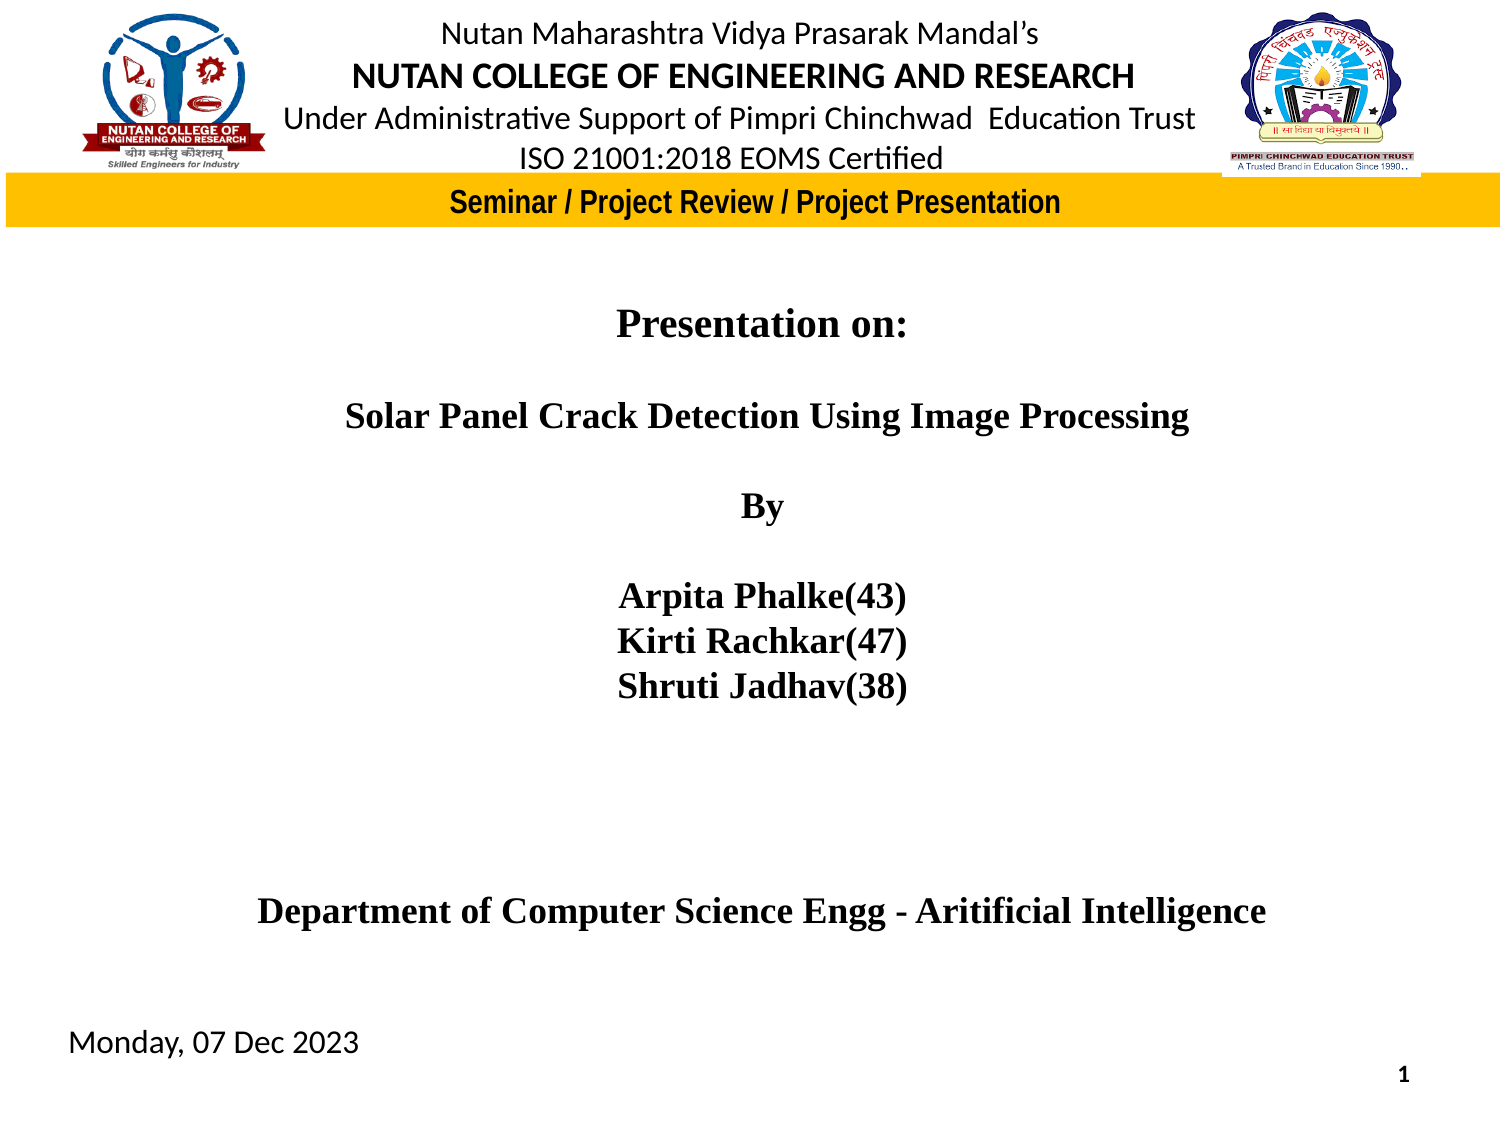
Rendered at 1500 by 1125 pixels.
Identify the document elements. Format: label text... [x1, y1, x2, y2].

picture [76, 2, 275, 173]
text_box Seminar / Project Review / Project Presentation [5, 172, 1500, 228]
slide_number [53, 1010, 575, 1071]
text_box Presentation on: Solar Panel Crack Detection Using Image Processing By Arpita Phalke(43) Kirti Rachkar(47) Shruti Jadhav(38) Department of Computer Science Engg - Aritificial Intelligence [100, 243, 1425, 1029]
title Nutan Maharashtra Vidya Prasarak Mandal’s NUTAN COLLEGE OF ENGINEERING AND RESEARCH Under Administrative Support of Pimpri Chinchwad Education Trust ISO 21001:2018 EOMS Certified [278, 26, 1217, 172]
picture [1222, 7, 1421, 178]
slide_number 1 [1074, 1042, 1425, 1103]
